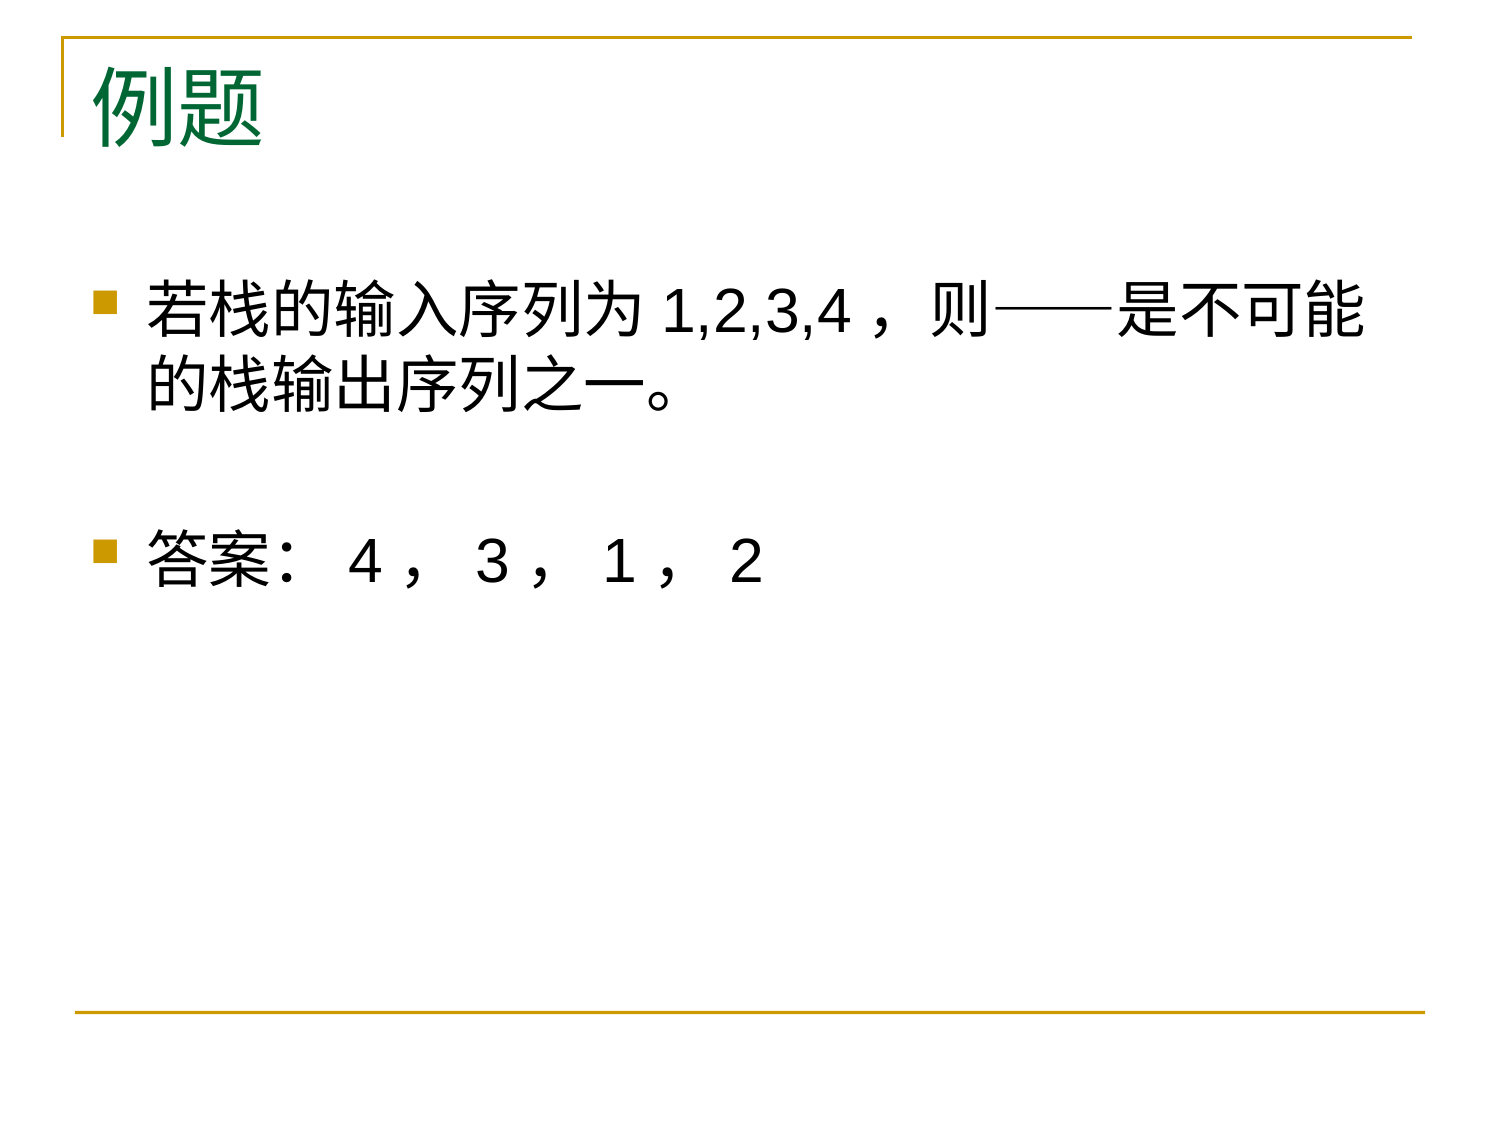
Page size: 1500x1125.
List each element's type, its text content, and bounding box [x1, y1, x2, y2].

title 例题 [75, 45, 1425, 233]
list 若栈的输入序列为1,2,3,4，则——是不可能的栈输出序列之一。 答案：4，3，1，2 [75, 262, 1425, 1006]
